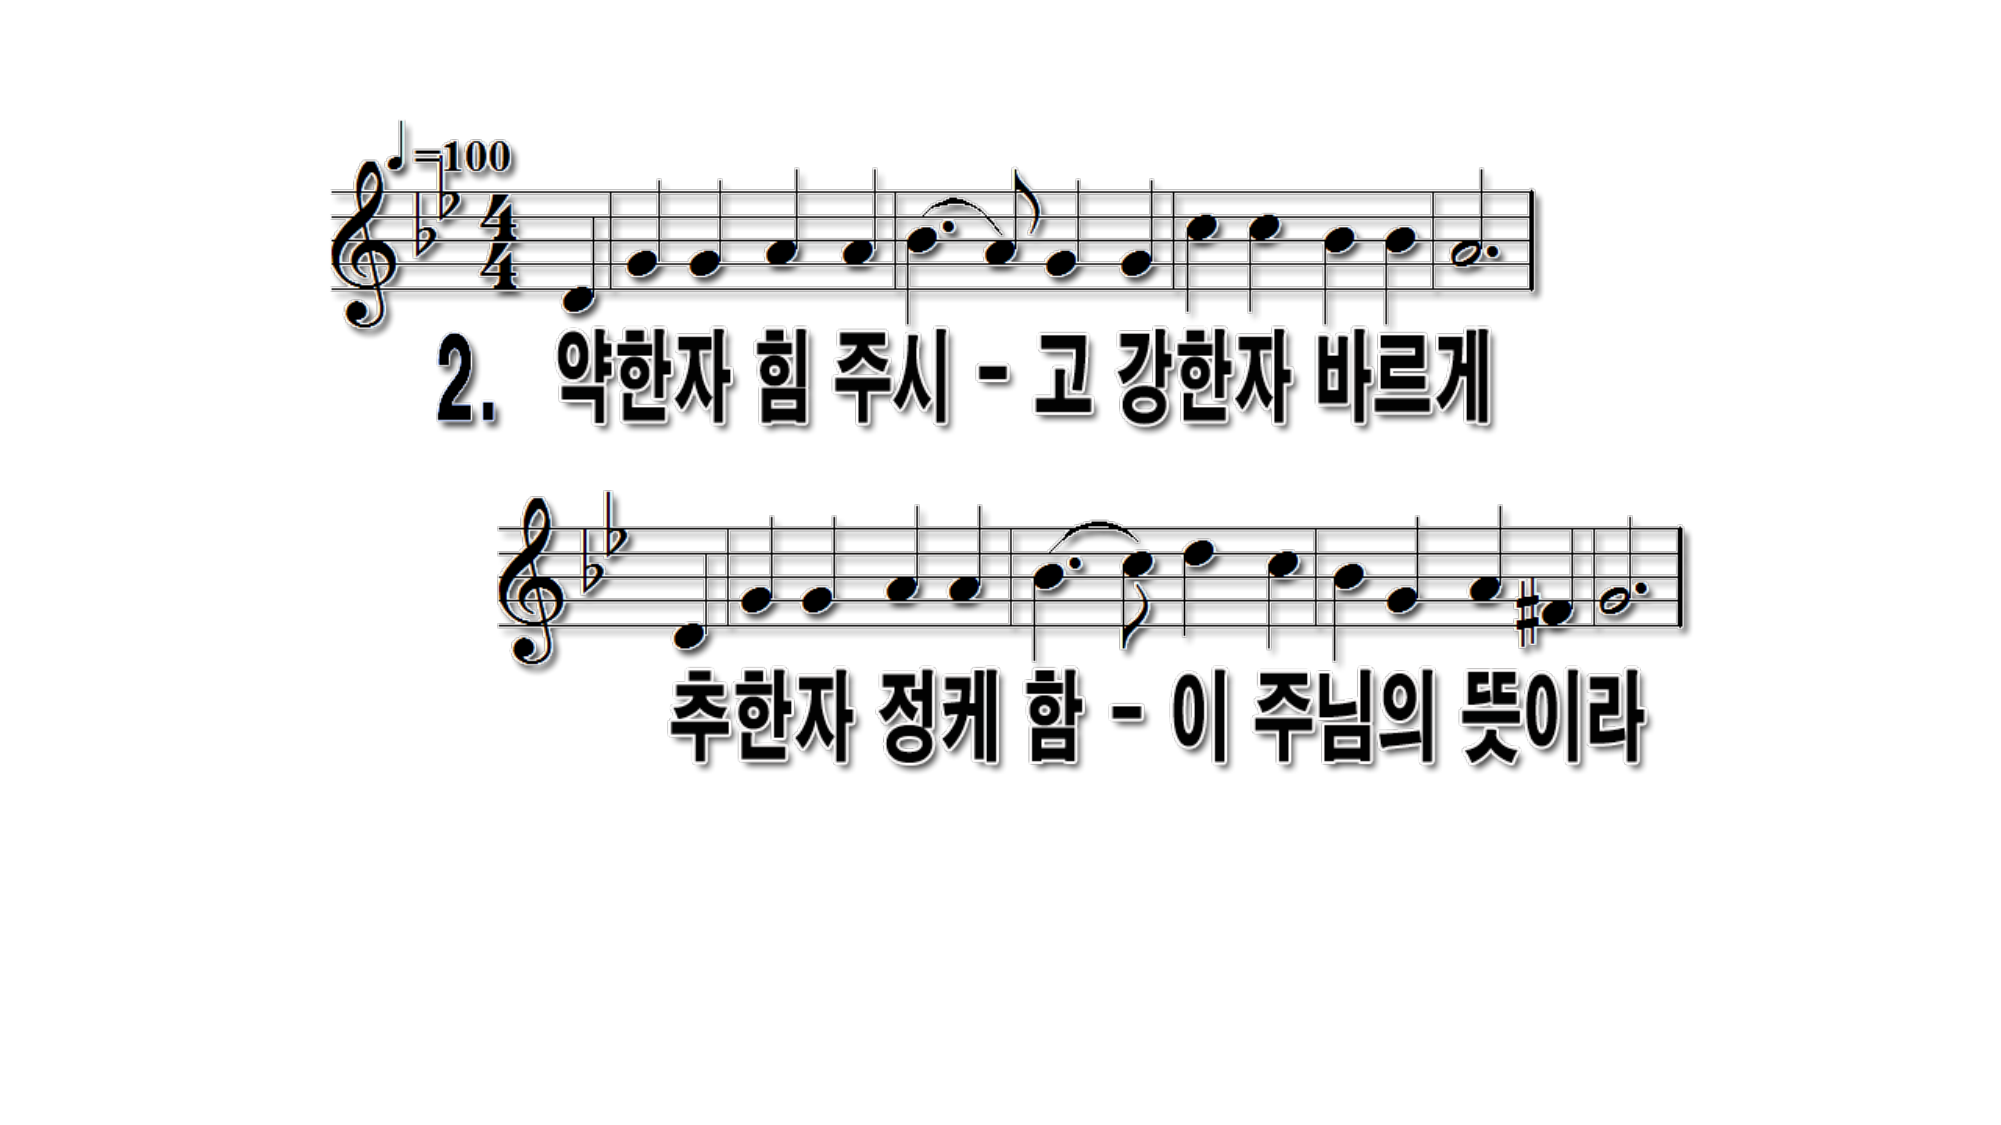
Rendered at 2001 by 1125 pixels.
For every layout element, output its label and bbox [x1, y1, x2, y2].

picture [249, 0, 1750, 835]
